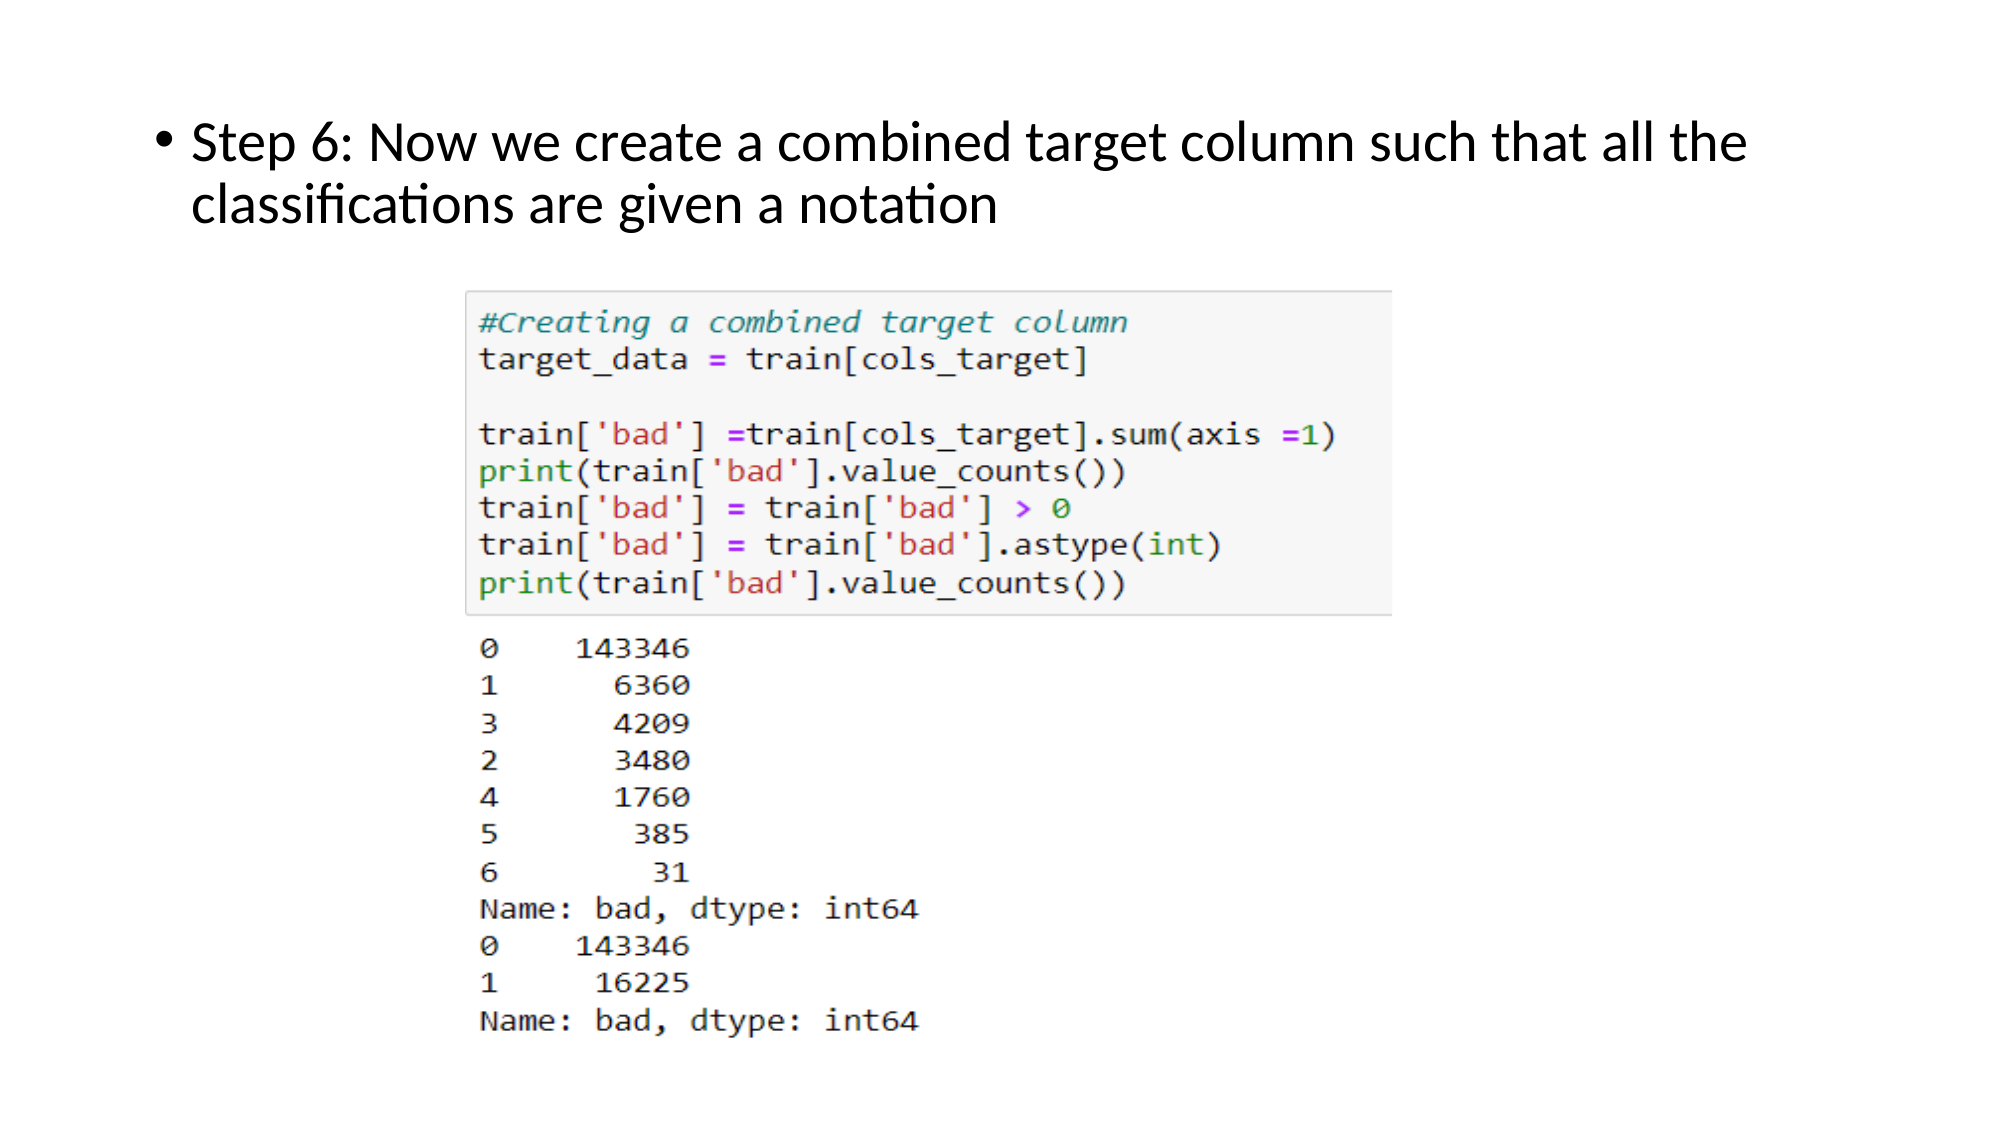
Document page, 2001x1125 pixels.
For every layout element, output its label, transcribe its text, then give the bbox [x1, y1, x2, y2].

text_box Step 6: Now we create a combined target column such that all the classifications are given a notation [139, 103, 1861, 338]
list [464, 289, 1393, 1058]
